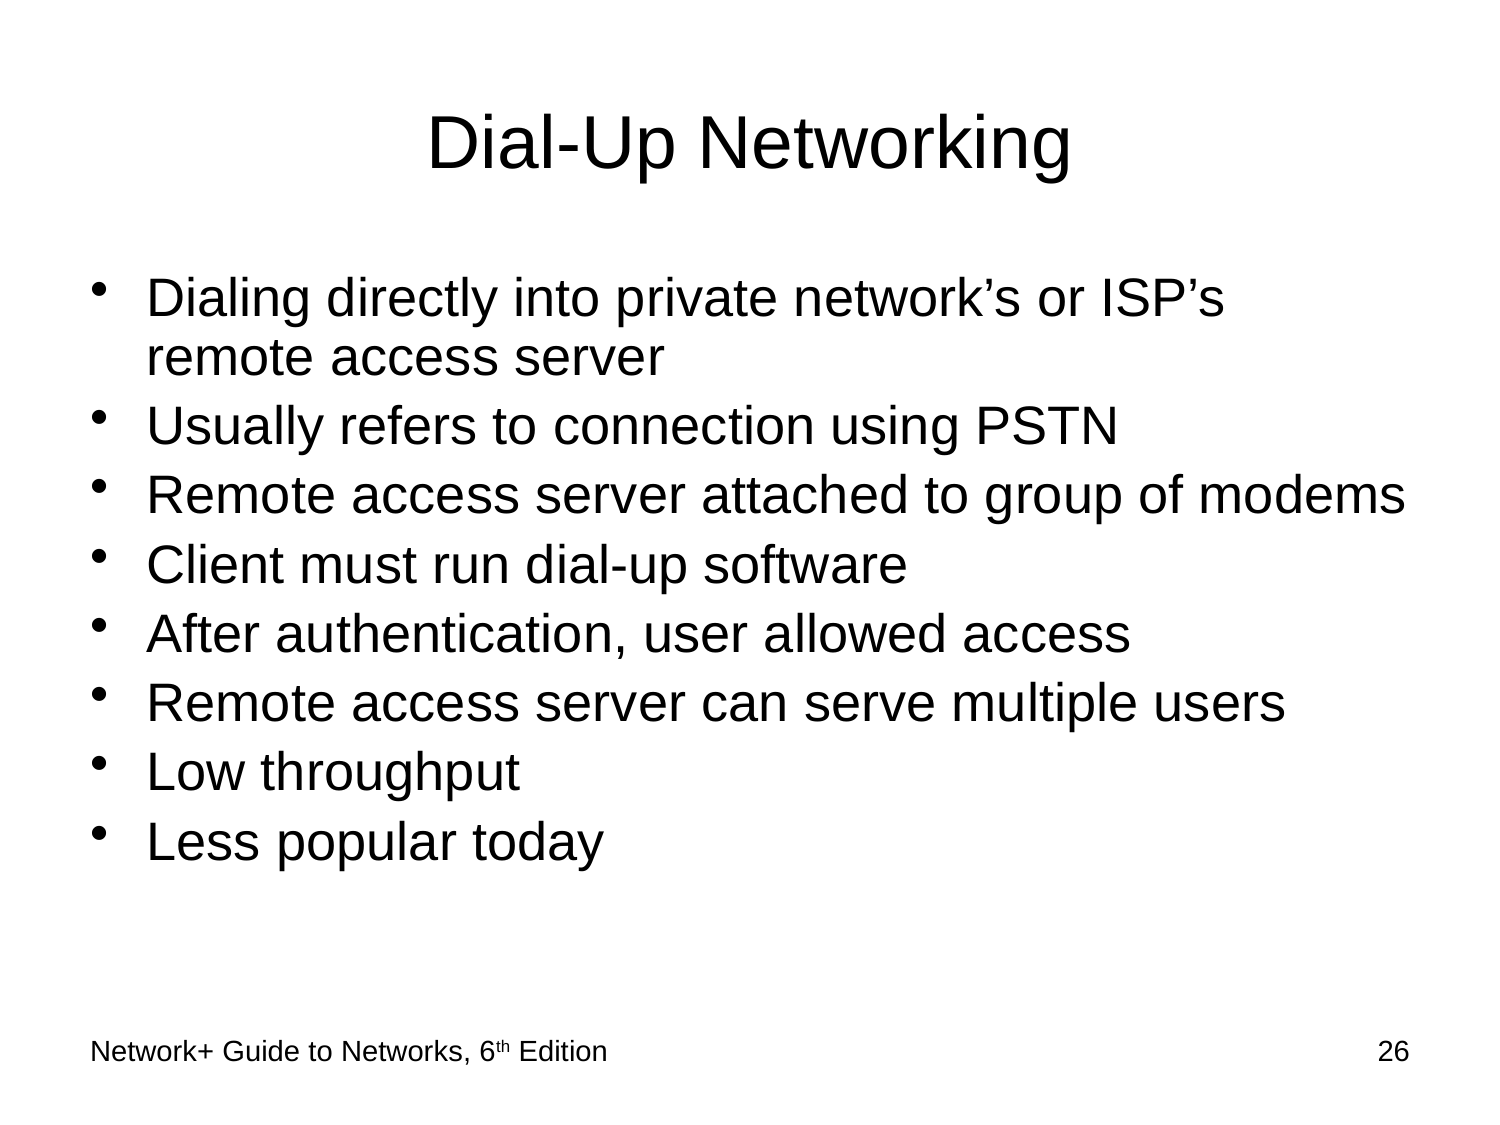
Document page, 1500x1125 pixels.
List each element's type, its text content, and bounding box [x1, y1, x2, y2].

title Dial-Up Networking [75, 45, 1425, 233]
slide_number 26 [1074, 1024, 1426, 1103]
footer Network+ Guide to Networks, 6th Edition [74, 1024, 988, 1103]
list Dialing directly into private network’s or ISP’s remote access server Usually refers to connection using PSTN Remote access server attached to group of modems Client must run dial-up software After authentication, user allowed access Remote access server can serve multiple users Low throughput Less popular today [75, 262, 1425, 1005]
